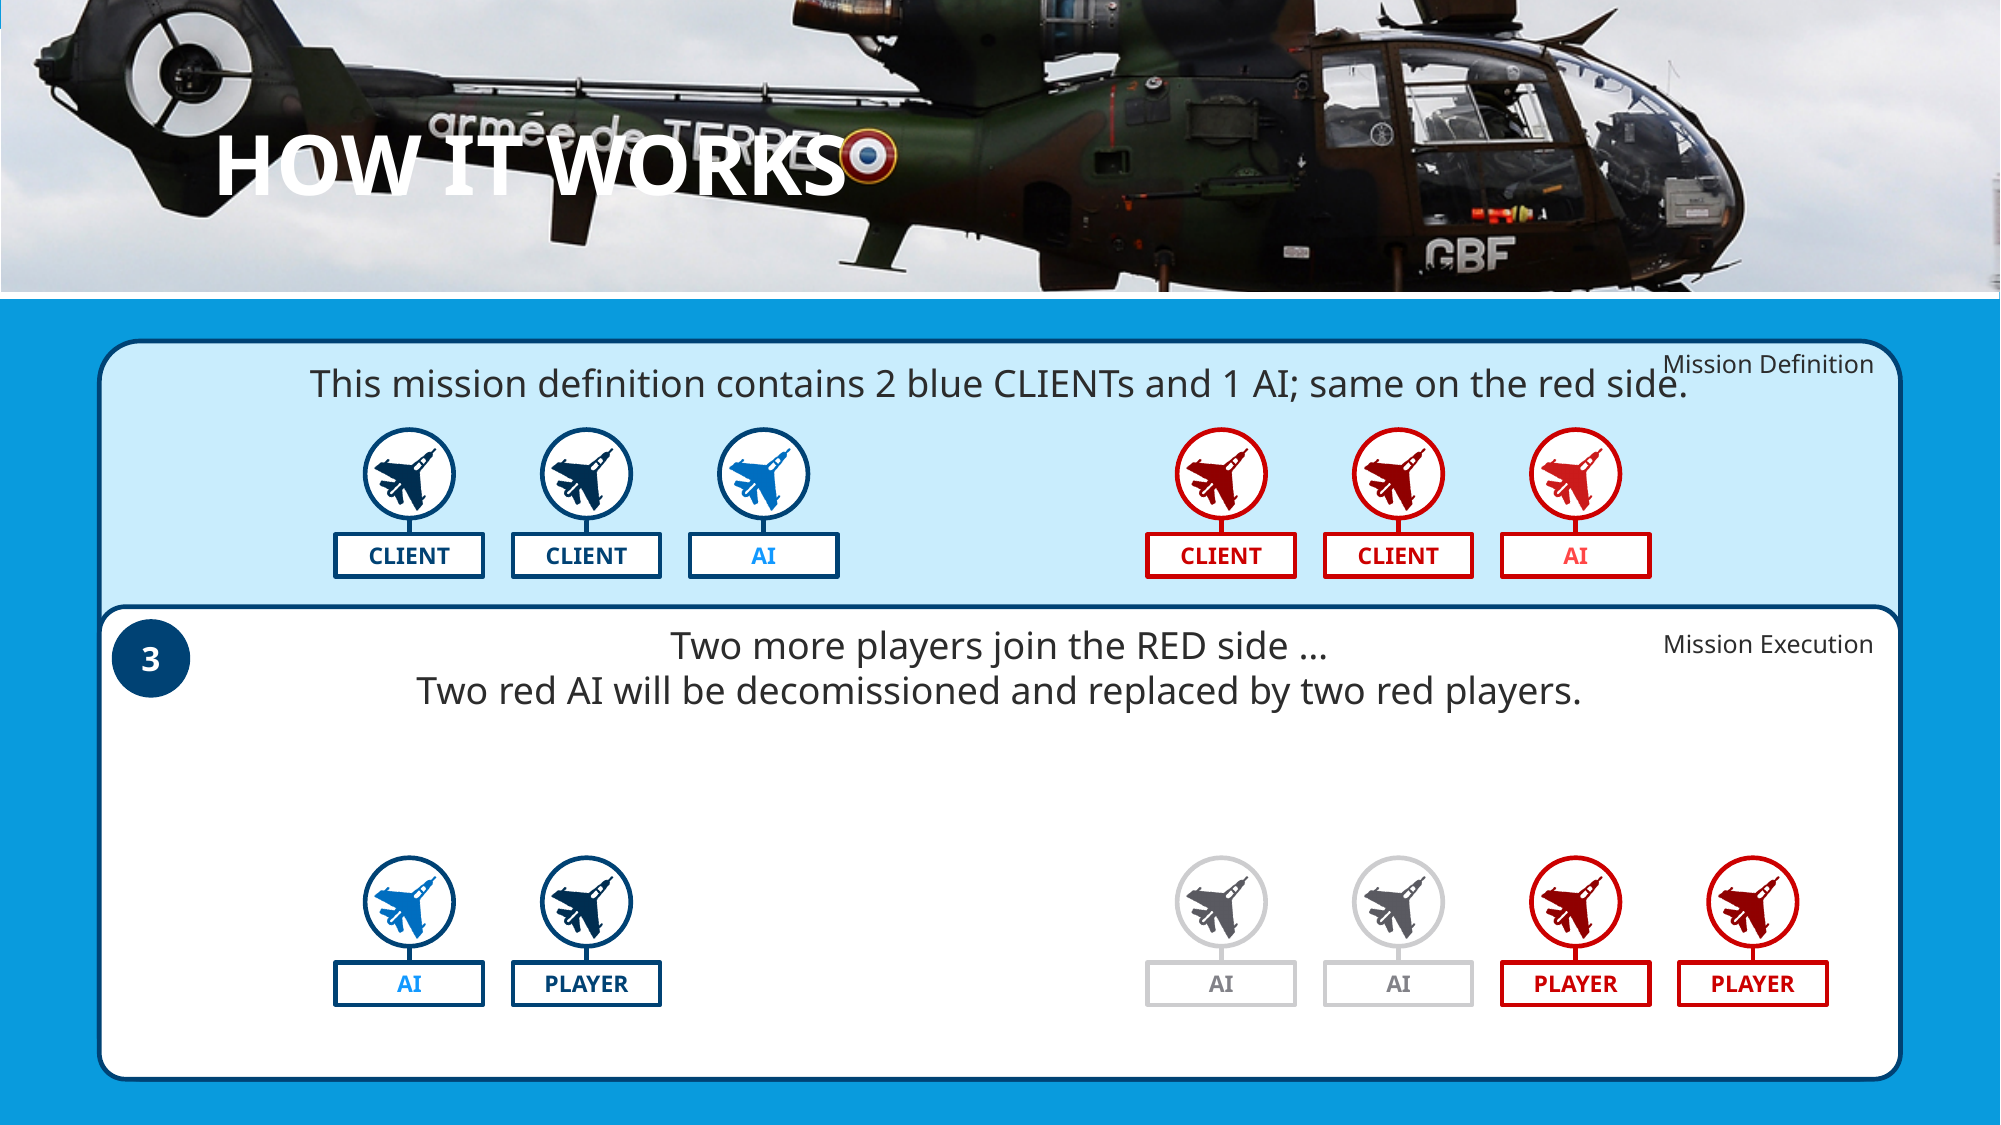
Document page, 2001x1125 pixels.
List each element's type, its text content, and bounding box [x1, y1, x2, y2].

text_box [1531, 429, 1621, 519]
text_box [1176, 857, 1266, 947]
text_box 3 [113, 620, 189, 697]
text_box PLAYER [511, 960, 662, 1007]
text_box PLAYER [1677, 960, 1829, 1007]
text_box AI [1145, 960, 1297, 1007]
text_box AI [1500, 532, 1652, 579]
text_box Two more players join the RED side … Two red AI will be decomissioned and replaced by two red players. [98, 605, 1902, 1081]
text_box CLIENT [333, 532, 485, 579]
text_box CLIENT [1323, 532, 1474, 579]
title HOW it works [197, 46, 1803, 295]
text_box This mission definition contains 2 blue CLIENTs and 1 AI; same on the red side. [98, 339, 1902, 627]
text_box PLAYER [1500, 960, 1652, 1007]
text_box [1353, 429, 1444, 519]
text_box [1531, 857, 1621, 947]
text_box Mission Execution [1663, 620, 1874, 667]
text_box AI [1323, 960, 1474, 1007]
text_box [541, 857, 632, 947]
text_box AI [333, 960, 485, 1007]
text_box CLIENT [1145, 532, 1297, 579]
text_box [1353, 857, 1444, 947]
text_box AI [688, 532, 840, 579]
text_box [719, 429, 809, 519]
text_box CLIENT [511, 532, 662, 579]
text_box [364, 429, 454, 519]
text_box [364, 857, 454, 947]
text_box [1708, 857, 1798, 947]
picture [1, 0, 2000, 292]
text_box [1176, 429, 1266, 519]
text_box Mission Definition [1663, 340, 1874, 386]
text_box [541, 429, 632, 519]
